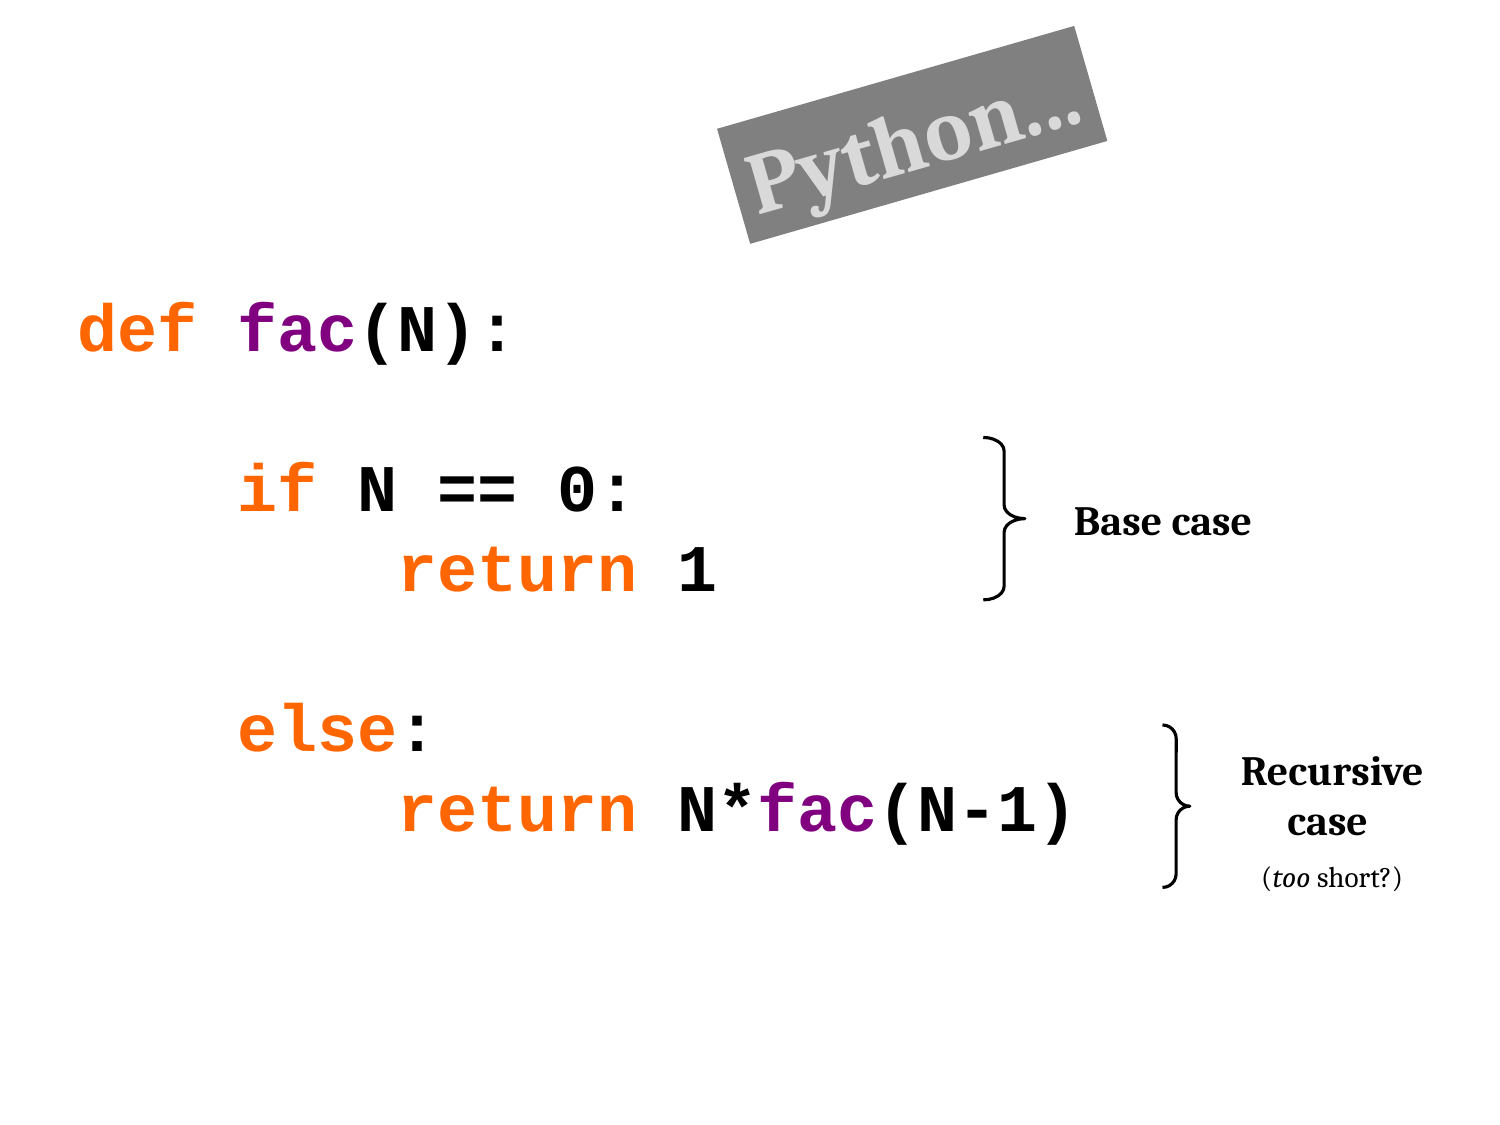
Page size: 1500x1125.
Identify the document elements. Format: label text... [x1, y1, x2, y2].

text_box [1162, 724, 1190, 888]
text_box def fac(N): if N == 0: return 1 else: return N*fac(N-1) [62, 277, 1263, 852]
text_box Python... [717, 25, 1108, 244]
text_box Recursive case (too short?) [1214, 736, 1450, 902]
text_box [983, 437, 1005, 600]
text_box Base case [988, 486, 1338, 551]
